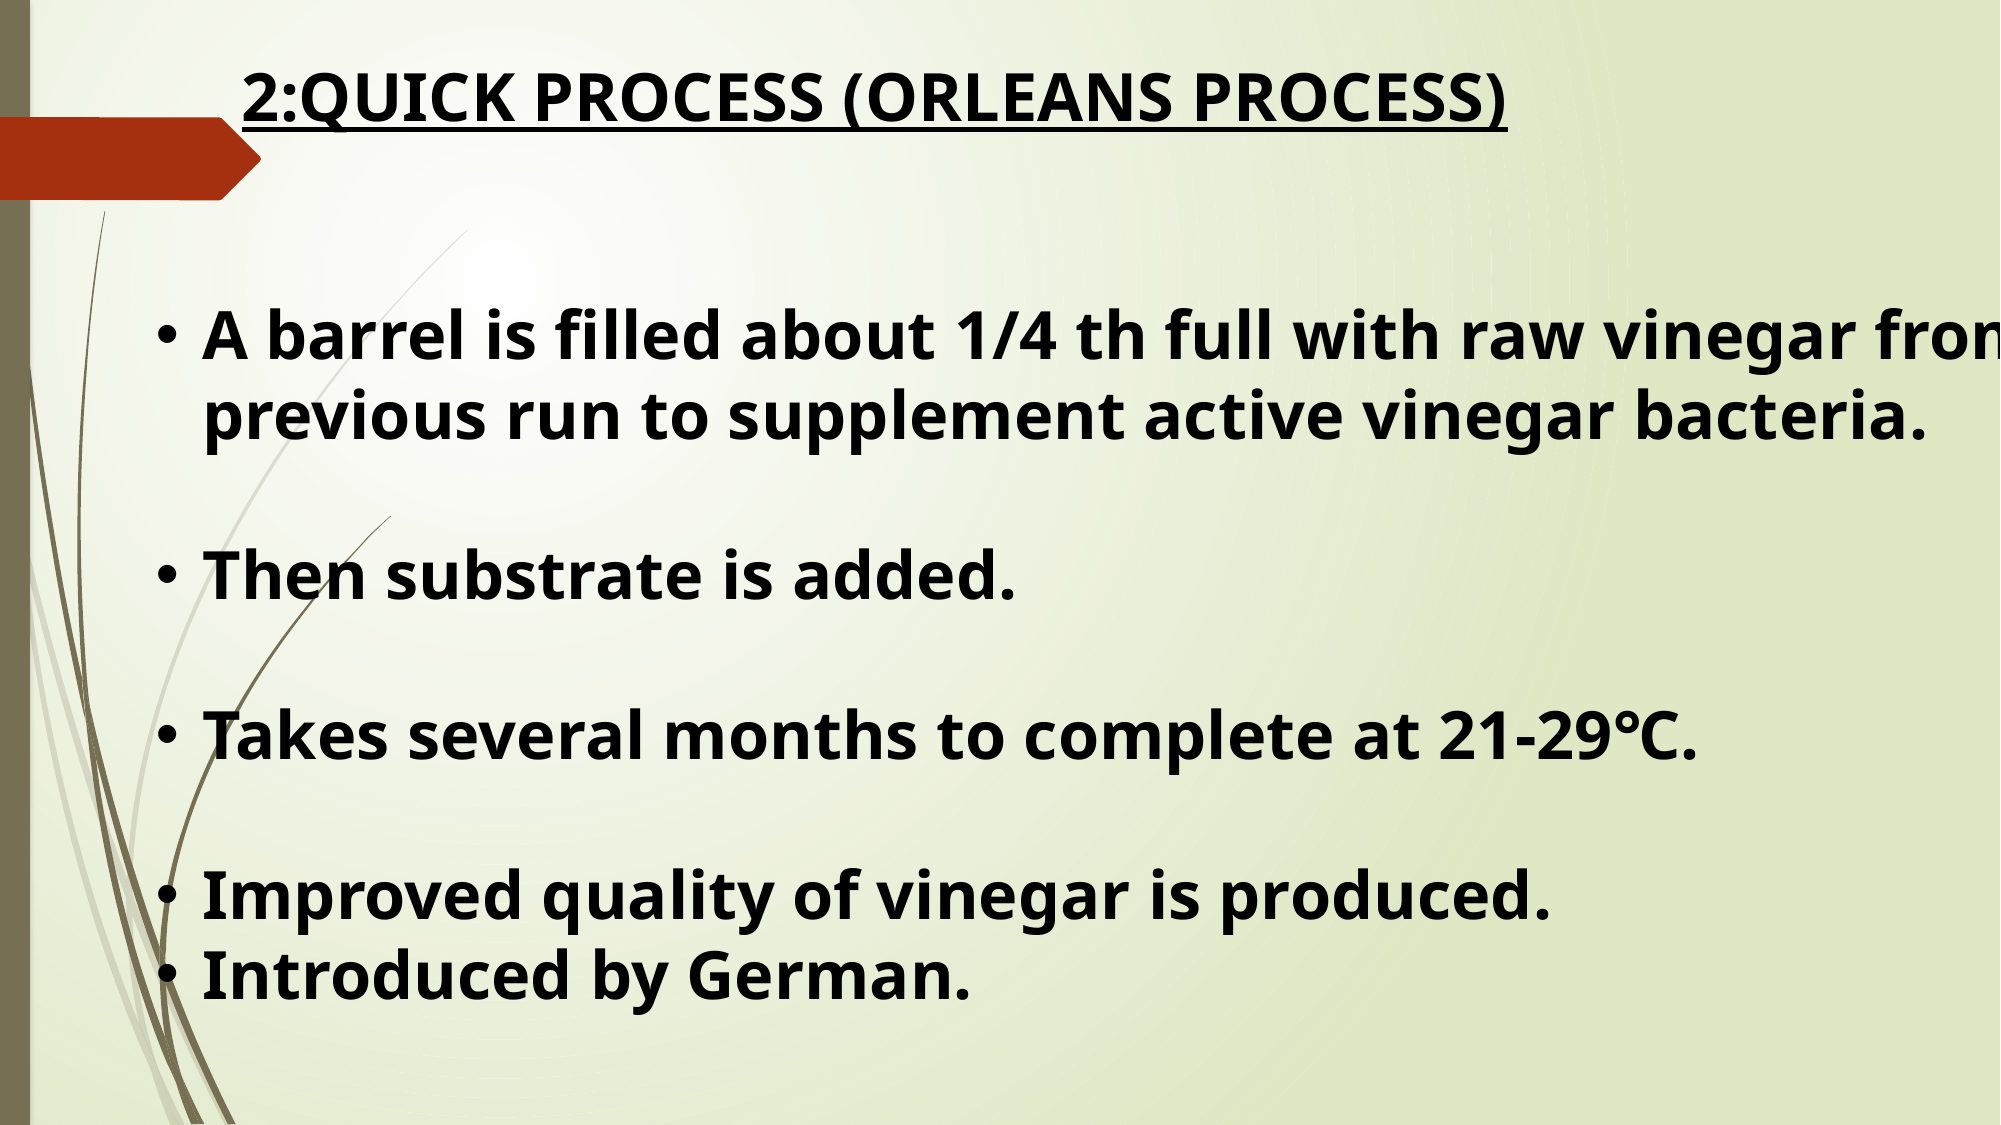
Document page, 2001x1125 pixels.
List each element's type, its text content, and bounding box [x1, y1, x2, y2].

text_box 2:QUICK PROCESS (ORLEANS PROCESS) [227, 47, 1715, 143]
text_box A barrel is filled about 1/4 th full with raw vinegar from previous run to supplement active vinegar bacteria. Then substrate is added. Takes several months to complete at 21-29℃. Improved quality of vinegar is produced. Introduced by German. [140, 285, 2000, 1021]
